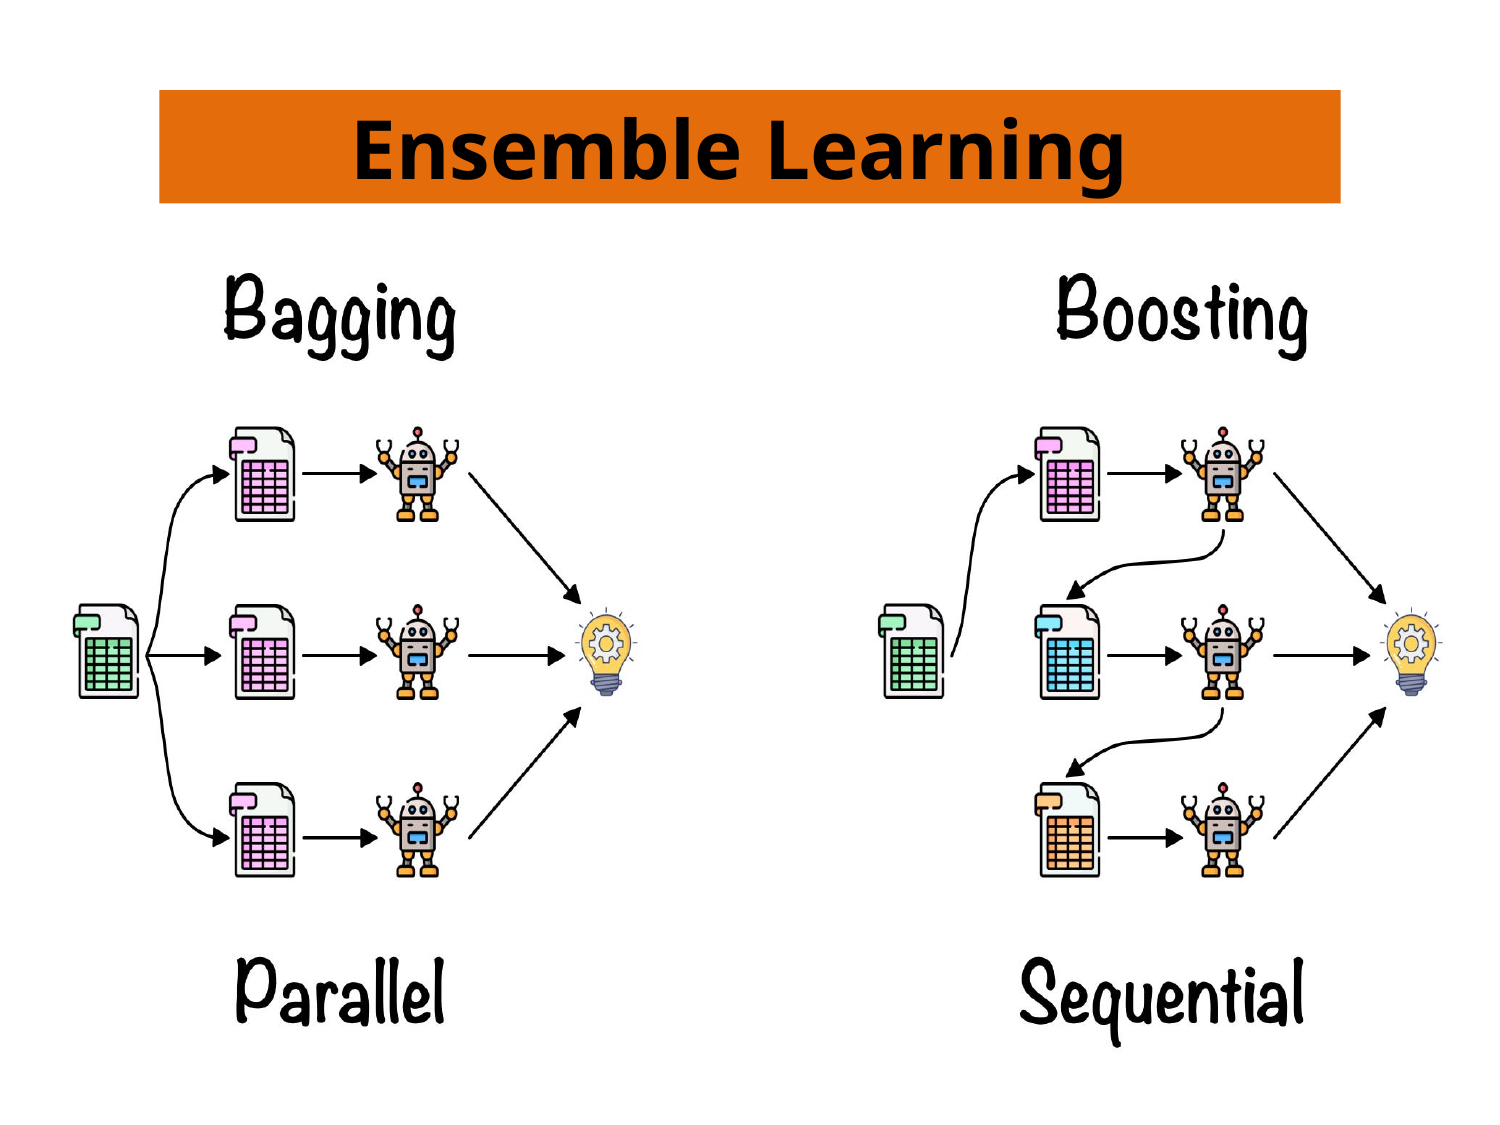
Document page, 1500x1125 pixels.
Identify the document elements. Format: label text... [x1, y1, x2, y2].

picture [64, 205, 1453, 1100]
title Ensemble Learning [159, 90, 1341, 203]
